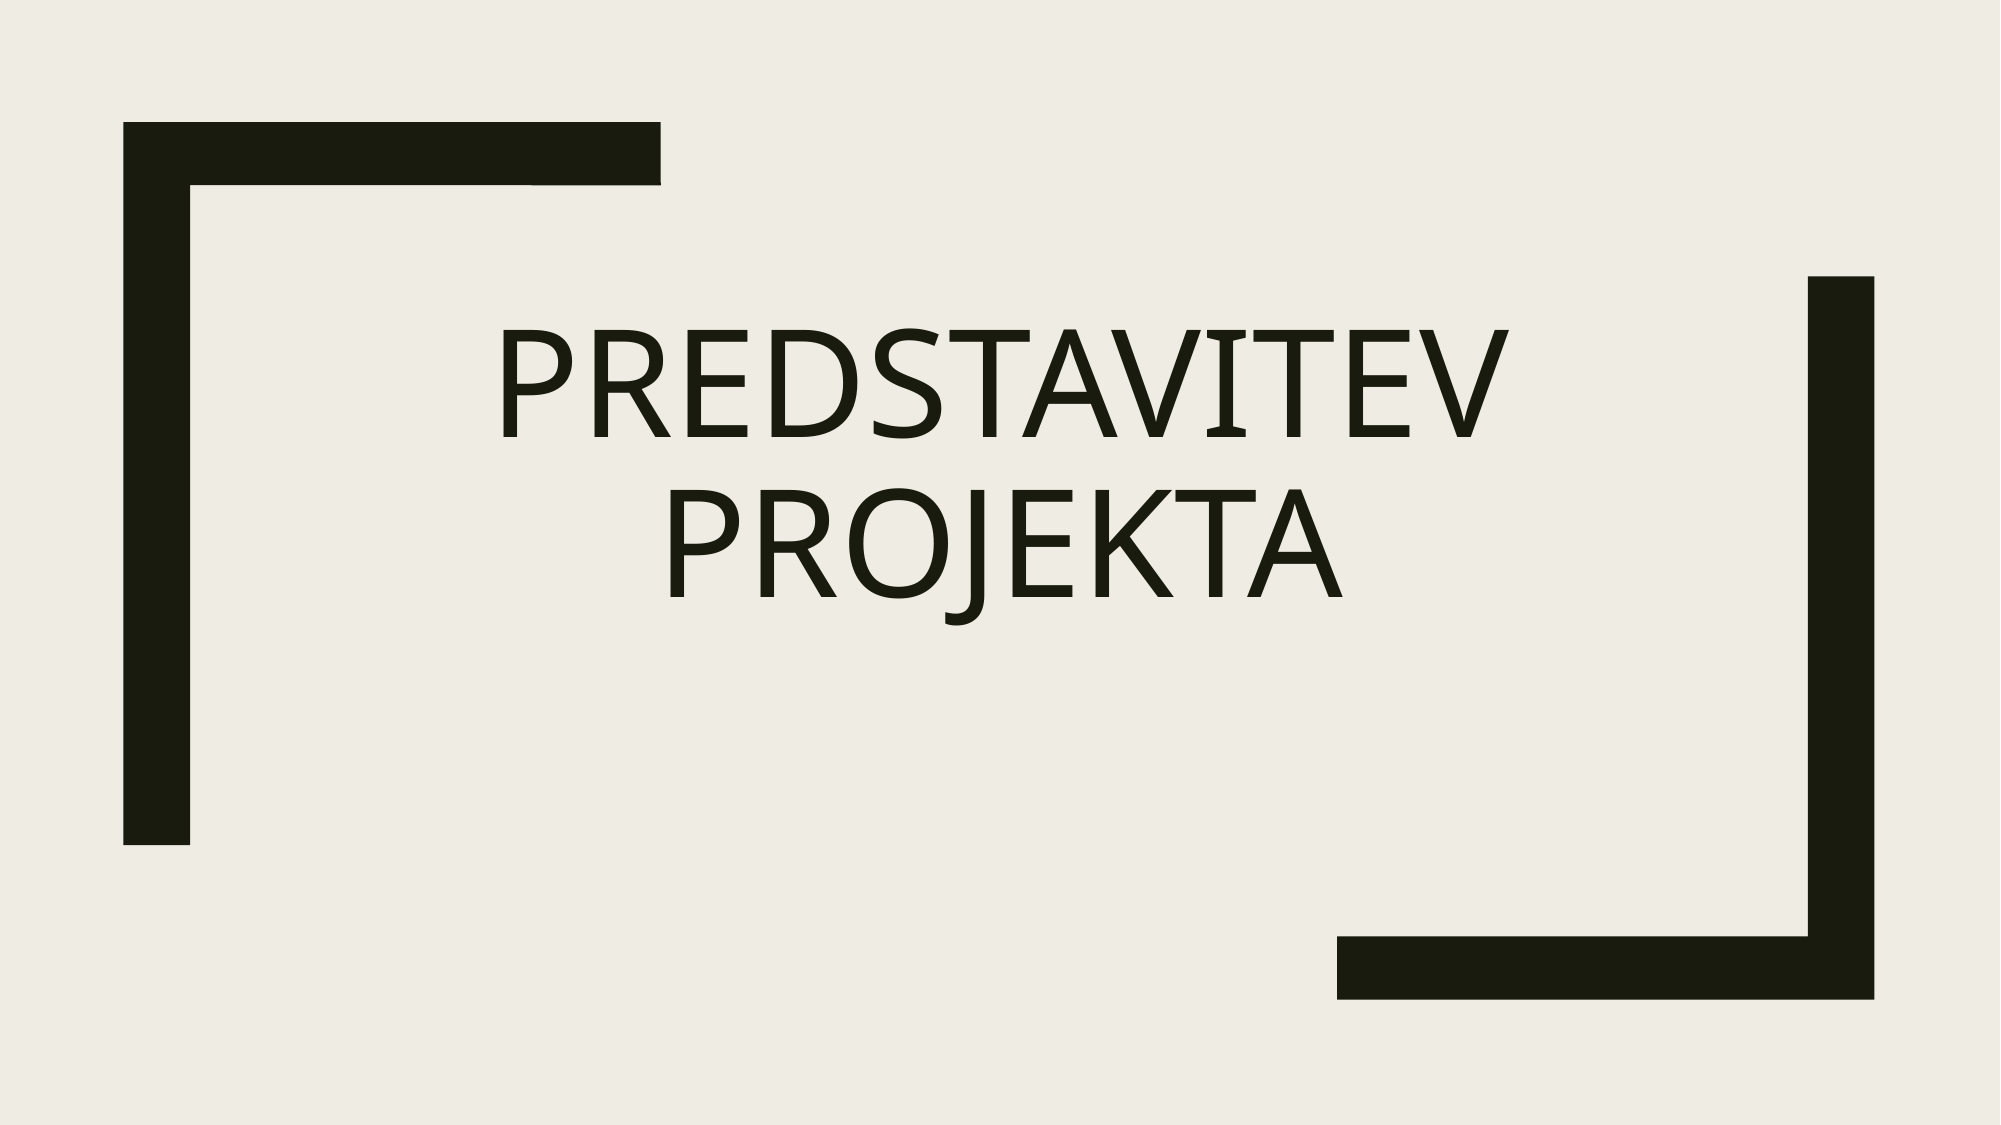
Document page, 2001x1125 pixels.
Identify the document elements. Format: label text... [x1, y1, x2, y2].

title Predstavitev projekta [314, 293, 1686, 638]
